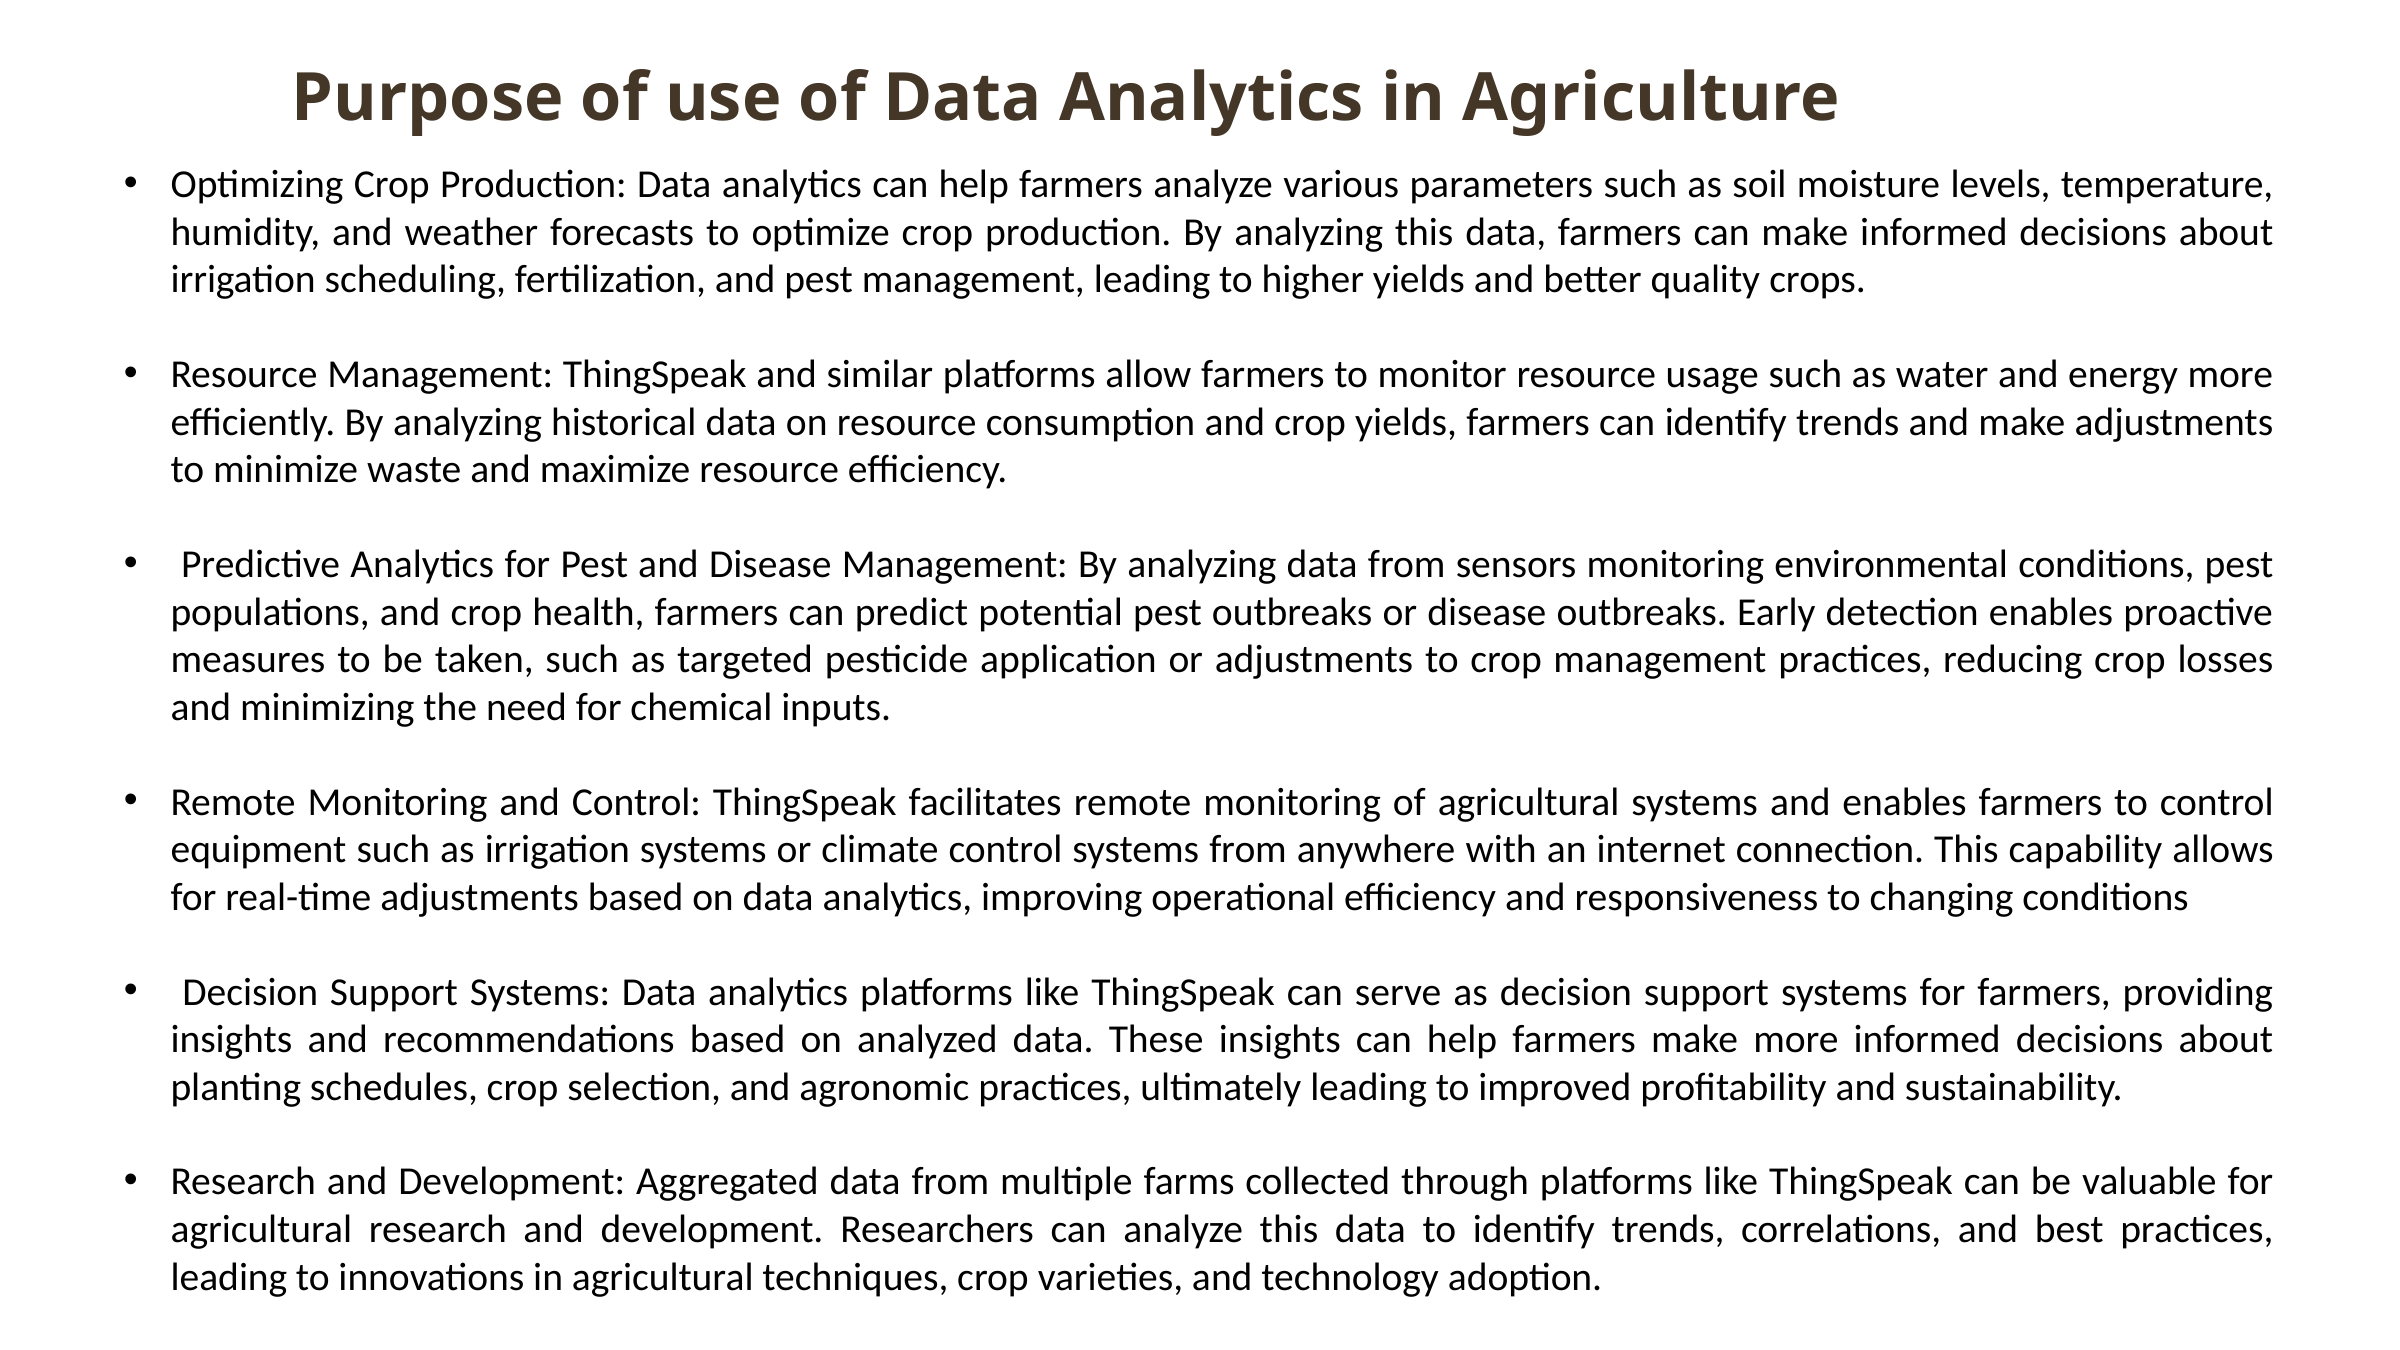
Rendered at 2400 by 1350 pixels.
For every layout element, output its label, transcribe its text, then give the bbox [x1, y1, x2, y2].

text_box Purpose of use of Data Analytics in Agriculture [166, 1, 1984, 151]
text_box Optimizing Crop Production: Data analytics can help farmers analyze various parameters such as soil moisture levels, temperature, humidity, and weather forecasts to optimize crop production. By analyzing this data, farmers can make informed decisions about irrigation scheduling, fertilization, and pest management, leading to higher yields and better quality crops. Resource Management: ThingSpeak and similar platforms allow farmers to monitor resource usage such as water and energy more efficiently. By analyzing historical data on resource consumption and crop yields, farmers can identify trends and make adjustments to minimize waste and maximize resource efficiency. Predictive Analytics for Pest and Disease Management: By analyzing data from sensors monitoring environmental conditions, pest populations, and crop health, farmers can predict potential pest outbreaks or disease outbreaks. Early detection enables proactive measures to be taken, such as targeted pesticide application or adjustments to crop management practices, reducing crop losses and minimizing the need for chemical inputs. Remote Monitoring and Control: ThingSpeak facilitates remote monitoring of agricultural systems and enables farmers to control equipment such as irrigation systems or climate control systems from anywhere with an internet connection. This capability allows for real-time adjustments based on data analytics, improving operational efficiency and responsiveness to changing conditions Decision Support Systems: Data analytics platforms like ThingSpeak can serve as decision support systems for farmers, providing insights and recommendations based on analyzed data. These insights can help farmers make more informed decisions about planting schedules, crop selection, and agronomic practices, ultimately leading to improved profitability and sustainability. Research and Development: Aggregated data from multiple farms collected through platforms like ThingSpeak can be valuable for agricultural research and development. Researchers can analyze this data to identify trends, correlations, and best practices, leading to innovations in agricultural techniques, crop varieties, and technology adoption. [108, 151, 2292, 1350]
